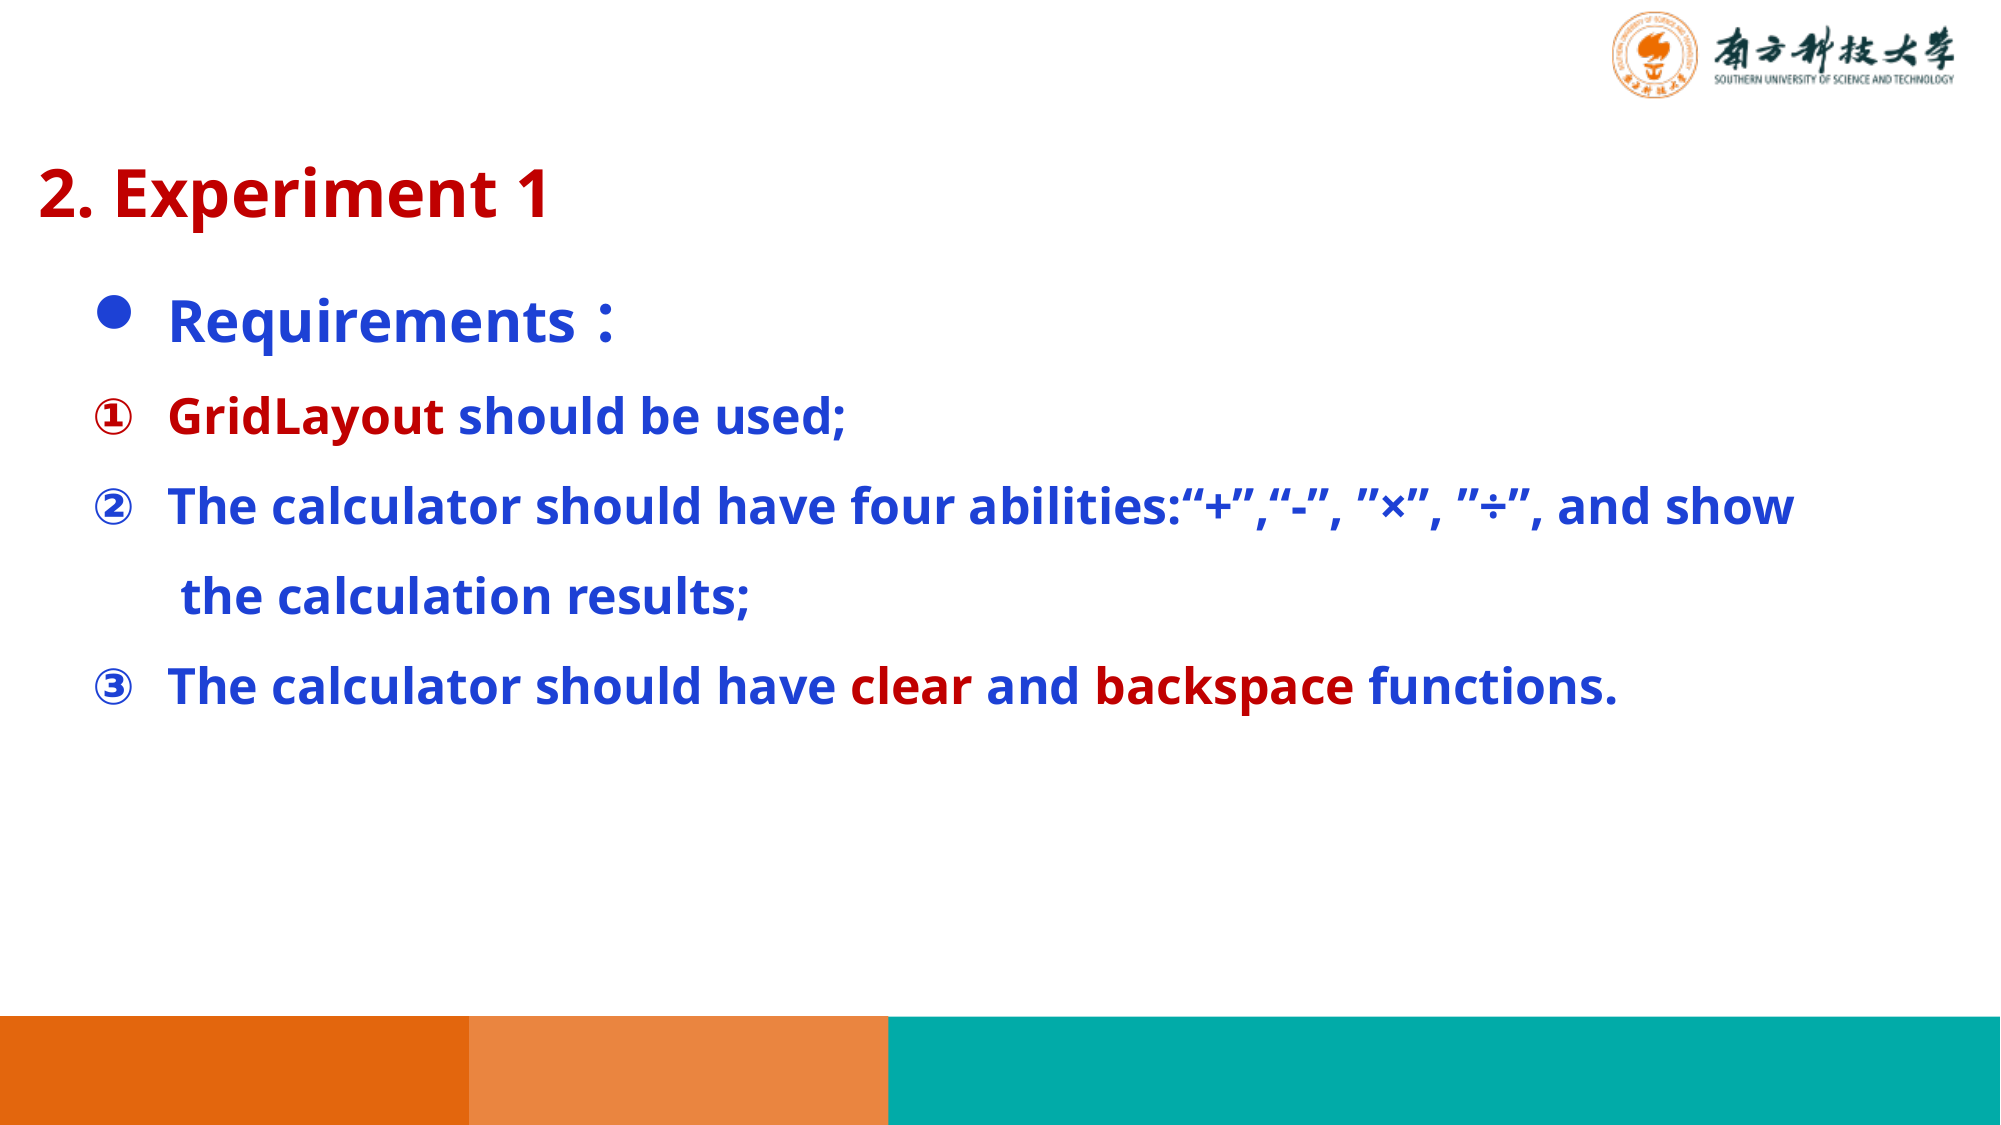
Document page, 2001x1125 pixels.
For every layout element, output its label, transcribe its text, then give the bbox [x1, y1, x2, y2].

picture [1612, 0, 1972, 110]
text_box Requirements： GridLayout should be used; The calculator should have four abilities:“+”,“-”, ”×”, ”÷”, and show the calculation results; The calculator should have clear and backspace functions. [77, 241, 1816, 722]
text_box 2. Experiment 1 [23, 63, 1943, 238]
